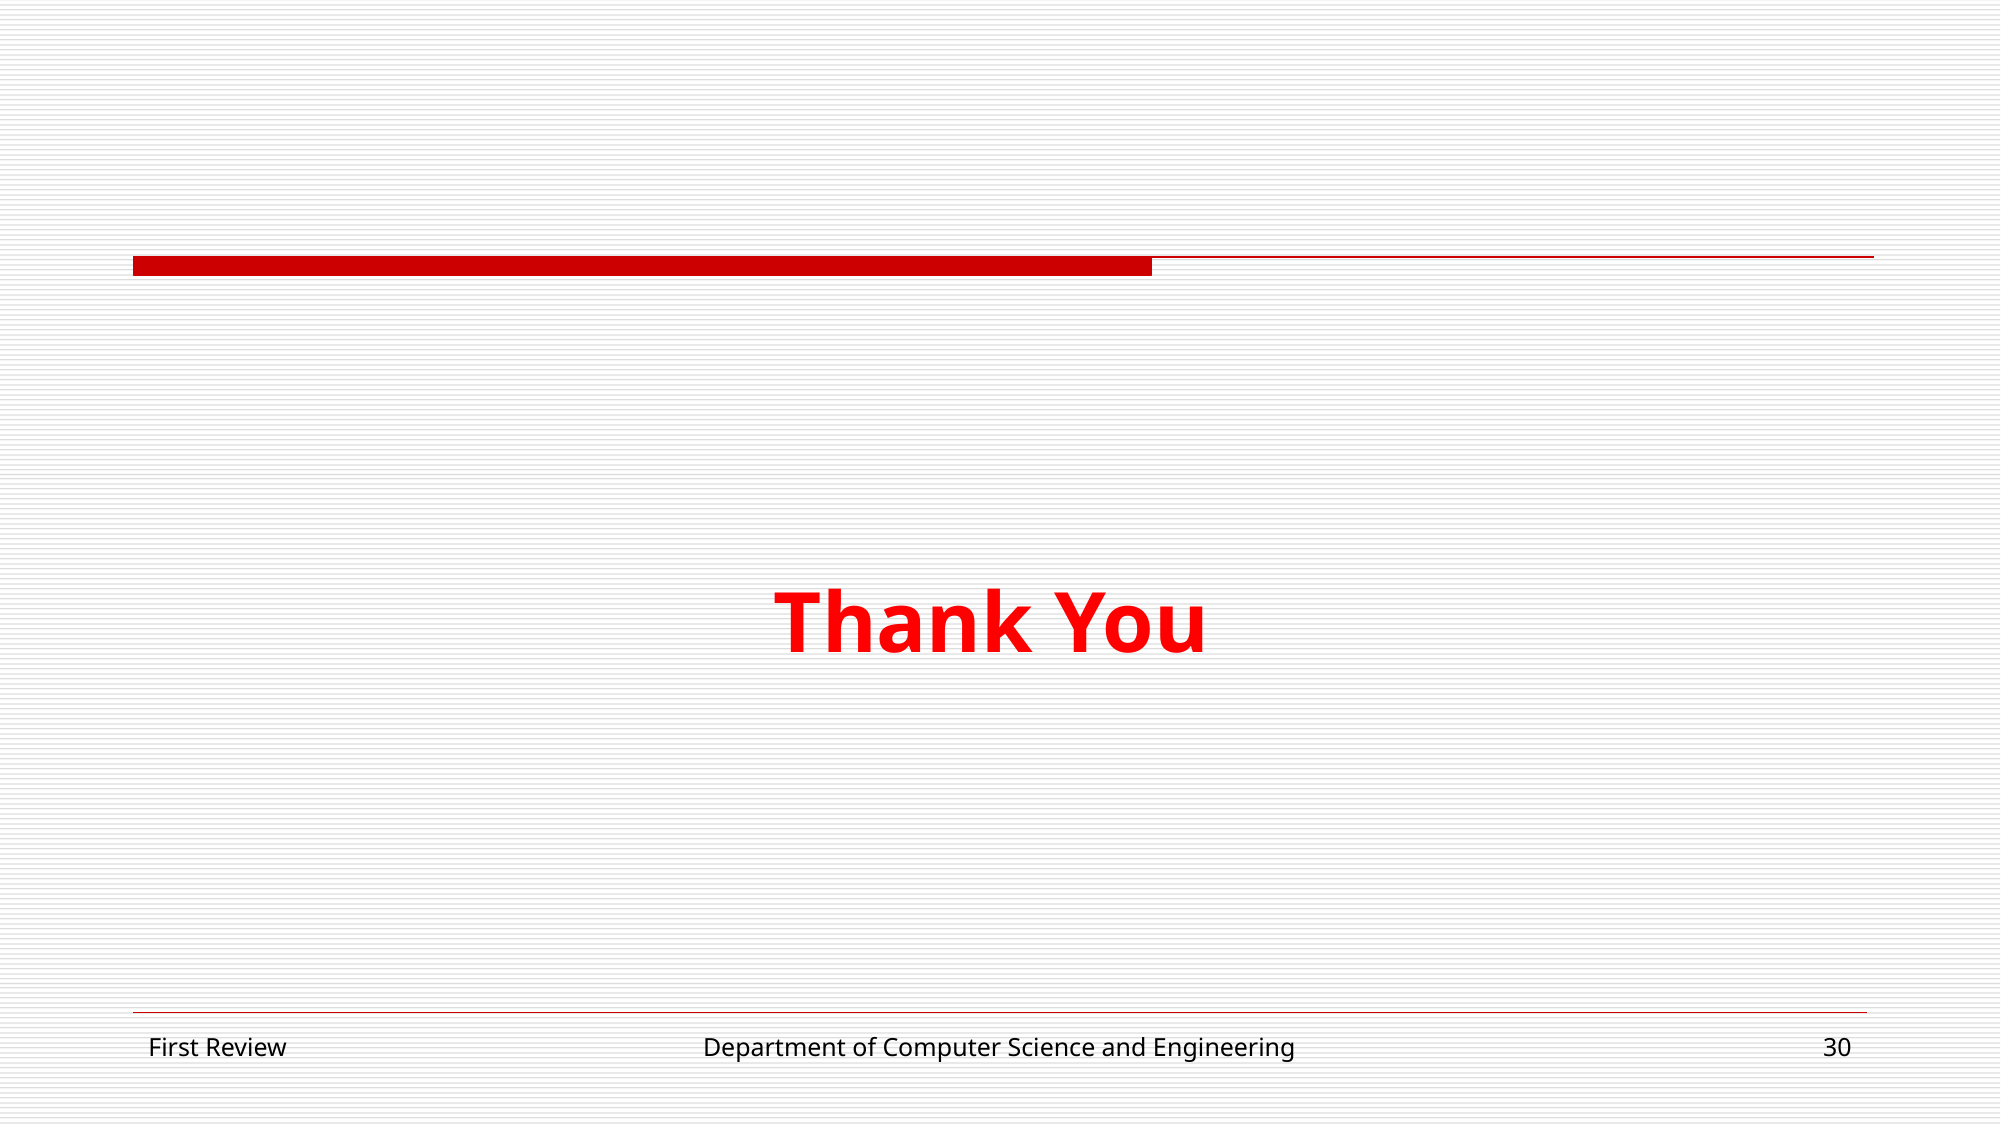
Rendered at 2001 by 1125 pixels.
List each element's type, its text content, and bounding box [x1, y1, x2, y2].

footer Department of Computer Science and Engineering [683, 1024, 1317, 1103]
slide_number First Review [133, 1024, 567, 1103]
picture [0, 0, 2001, 1125]
title Thank You [116, 519, 1867, 720]
slide_number ‹#› [1433, 1024, 1867, 1103]
